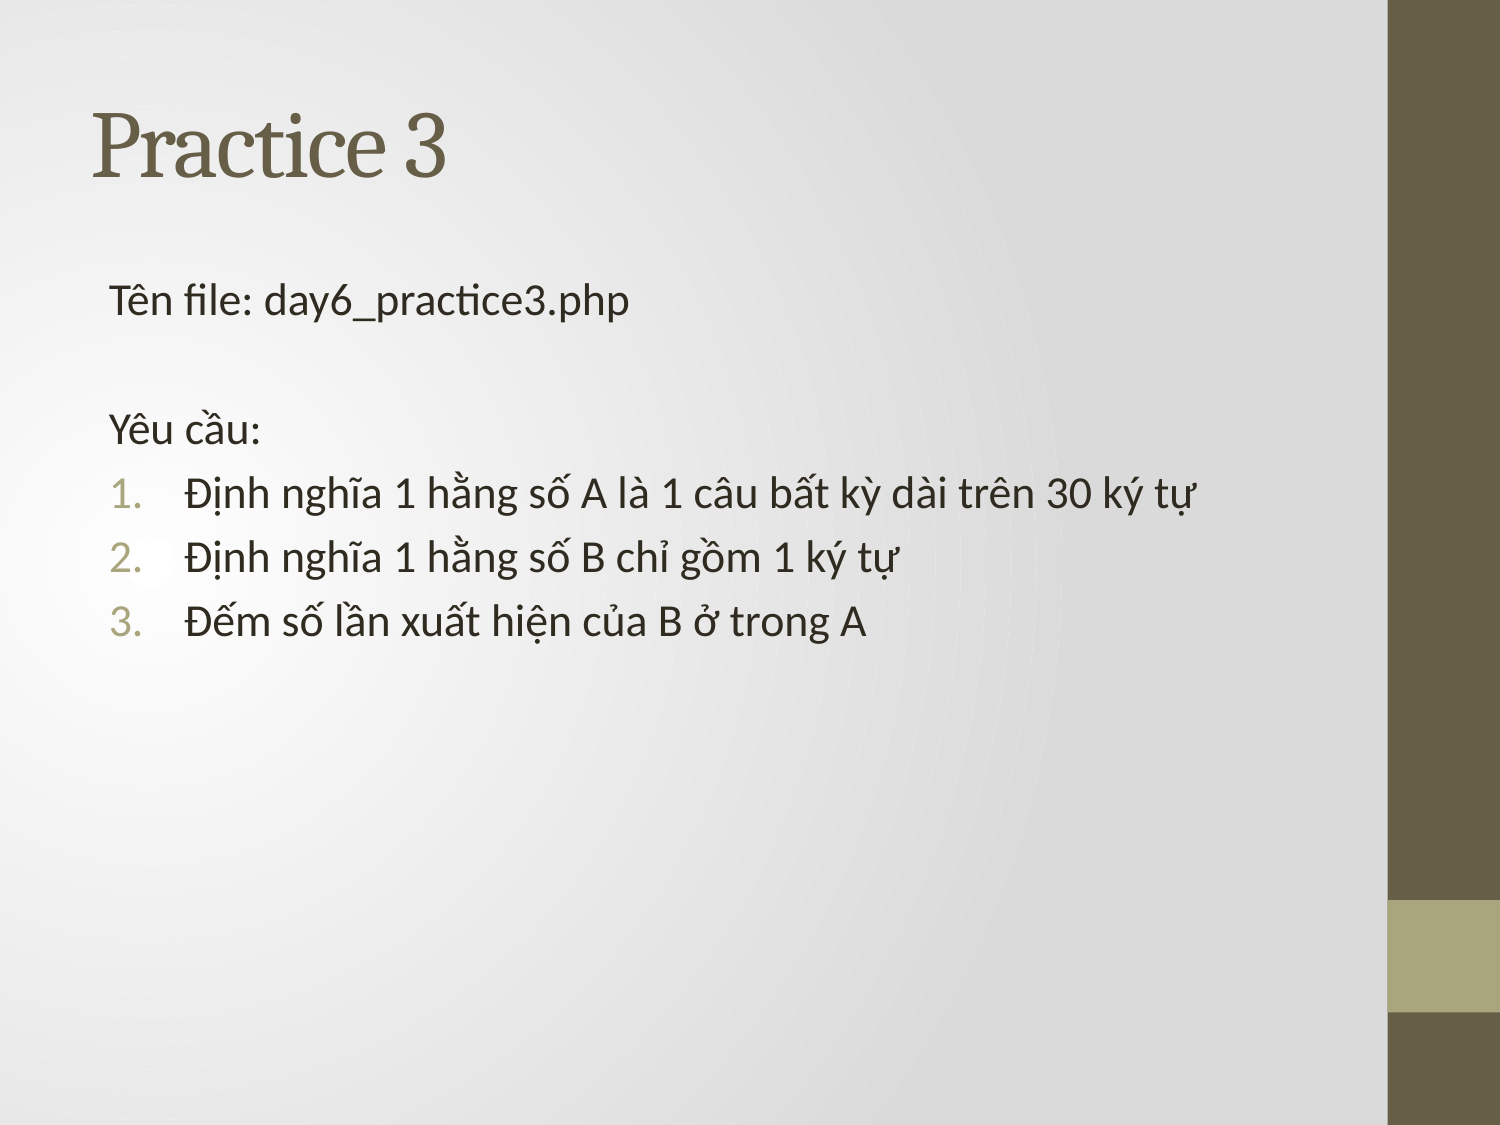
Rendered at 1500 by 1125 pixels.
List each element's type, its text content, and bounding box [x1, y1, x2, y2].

list Tên file: day6_practice3.php Yêu cầu: Định nghĩa 1 hằng số A là 1 câu bất kỳ dài trên 30 ký tự Định nghĩa 1 hằng số B chỉ gồm 1 ký tự Đếm số lần xuất hiện của B ở trong A [75, 262, 1325, 1050]
title Practice 3 [75, 45, 1325, 233]
